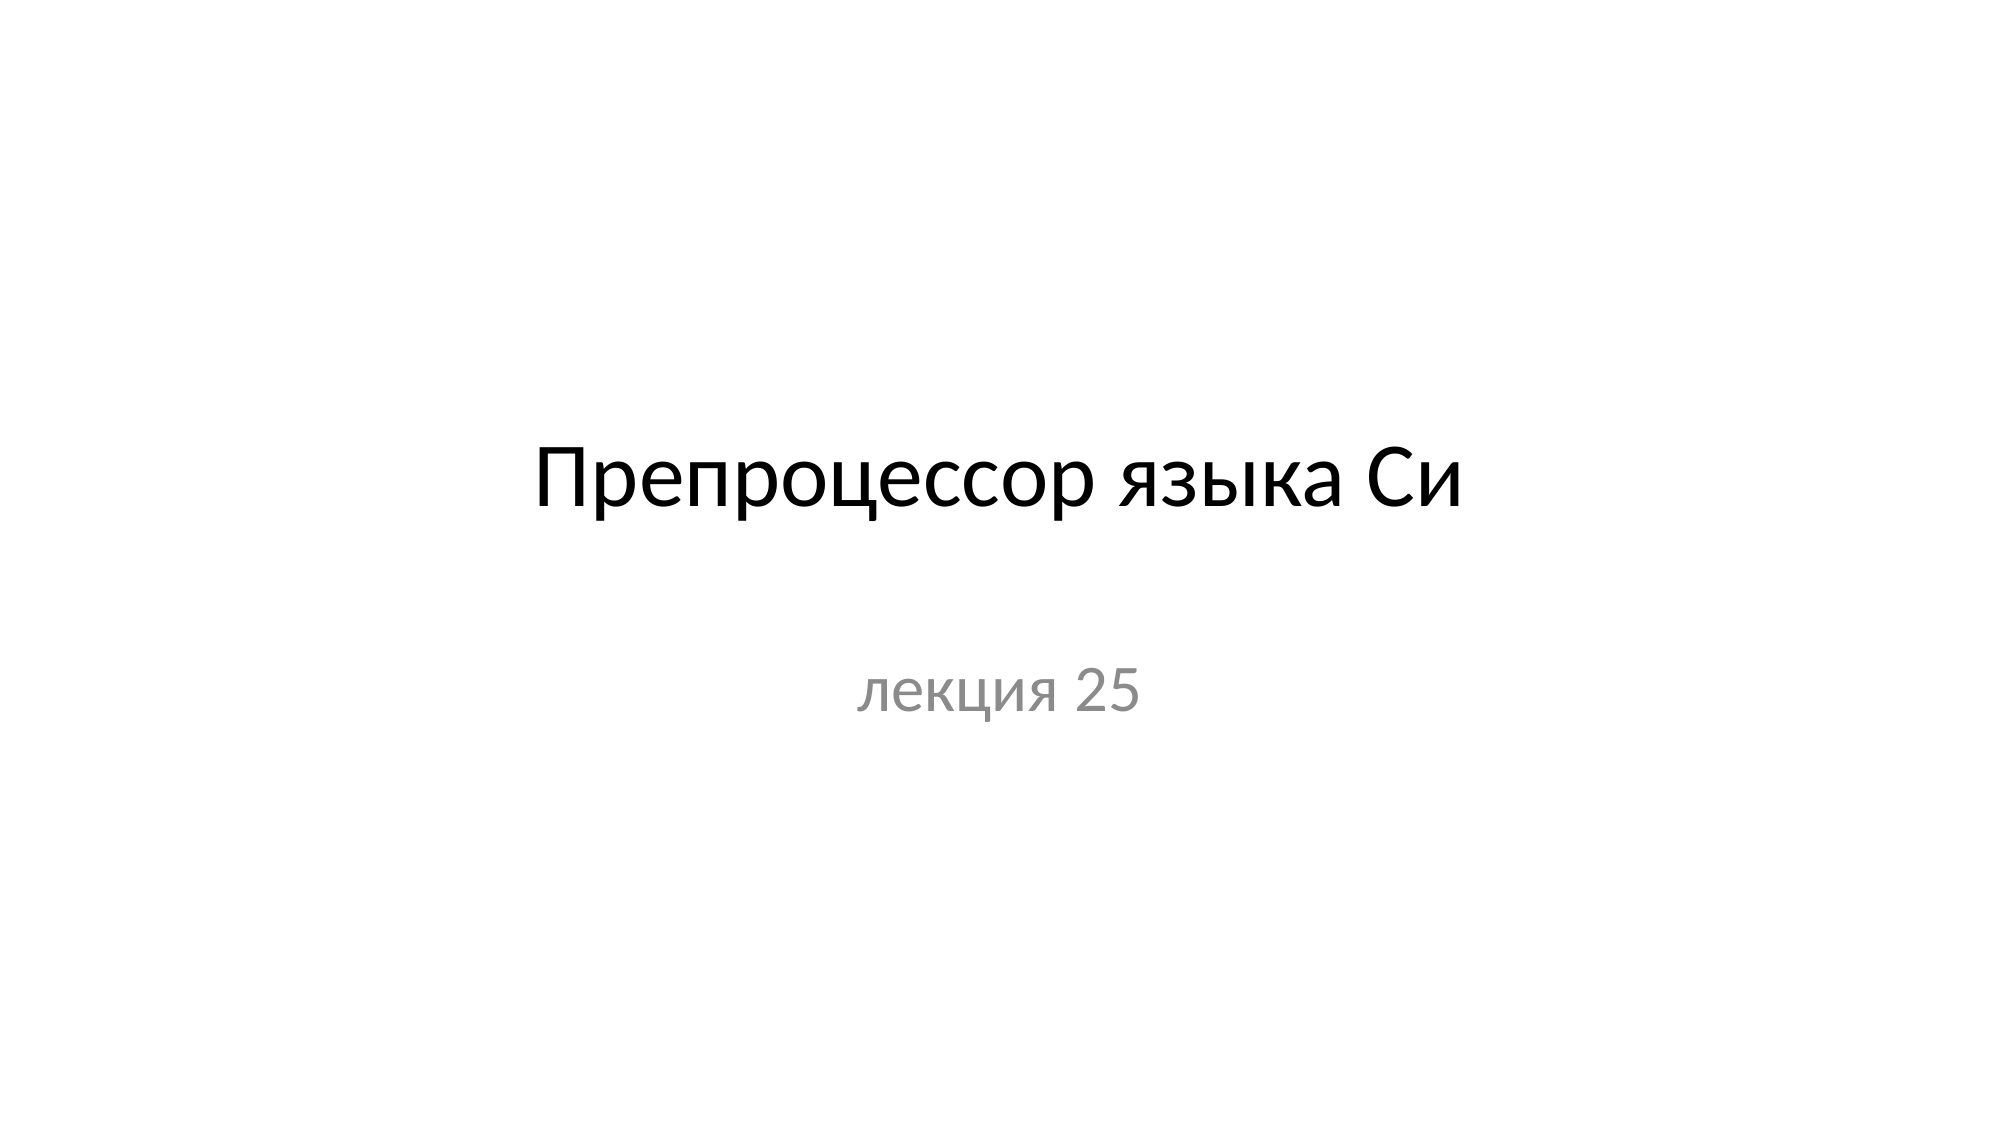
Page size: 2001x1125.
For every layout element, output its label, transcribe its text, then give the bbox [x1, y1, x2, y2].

title Препроцессор языка Си [150, 349, 1850, 591]
subtitle лекция 25 [300, 637, 1700, 925]
